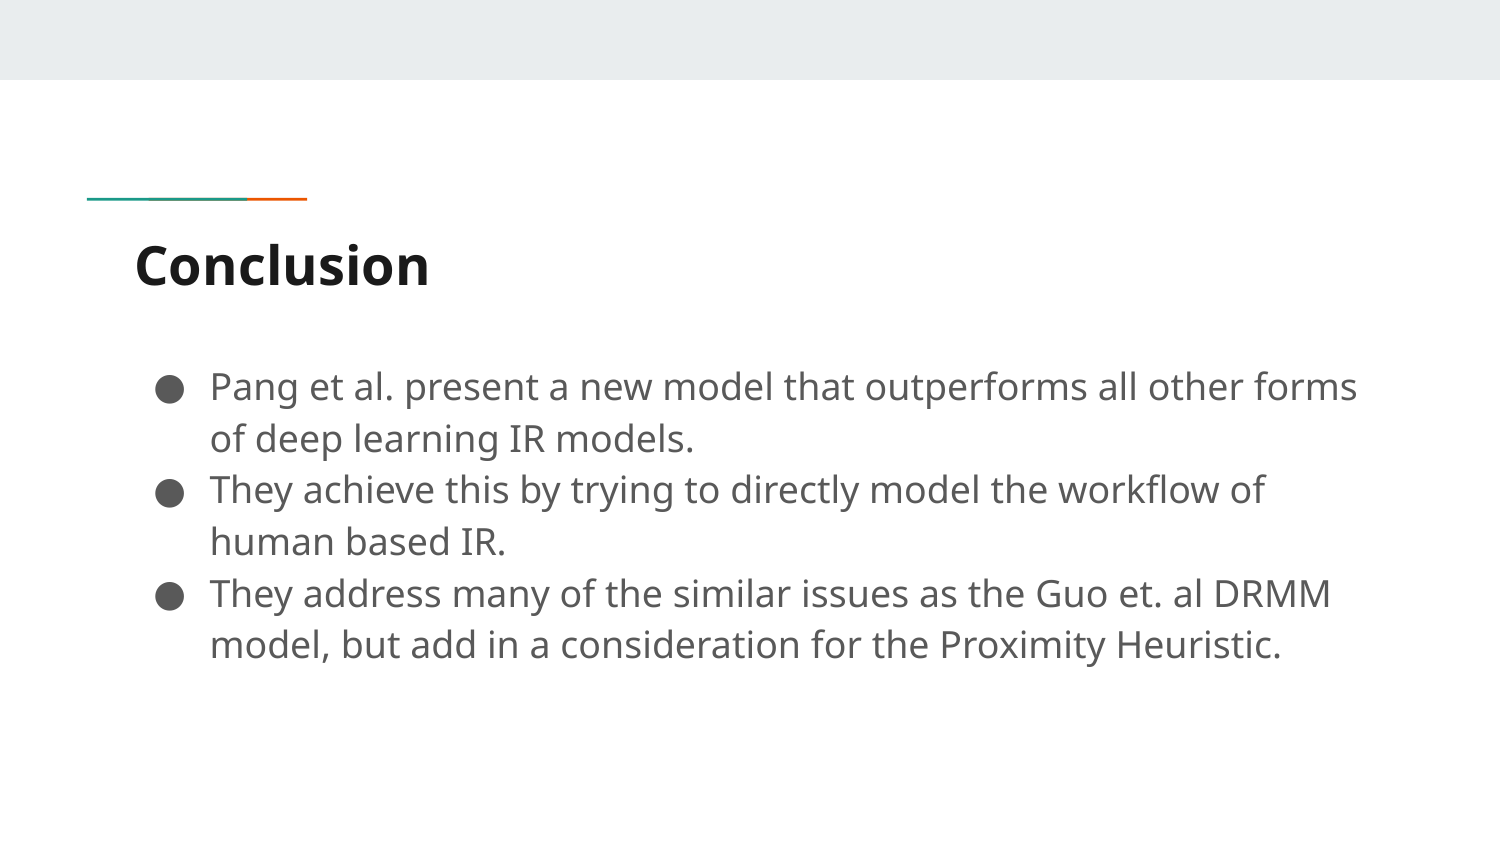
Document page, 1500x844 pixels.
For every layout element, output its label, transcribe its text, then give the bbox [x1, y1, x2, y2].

list Pang et al. present a new model that outperforms all other forms of deep learning IR models. They achieve this by trying to directly model the workflow of human based IR. They address many of the similar issues as the Guo et. al DRMM model, but add in a consideration for the Proximity Heuristic. [119, 341, 1381, 712]
title Conclusion [119, 216, 1381, 305]
